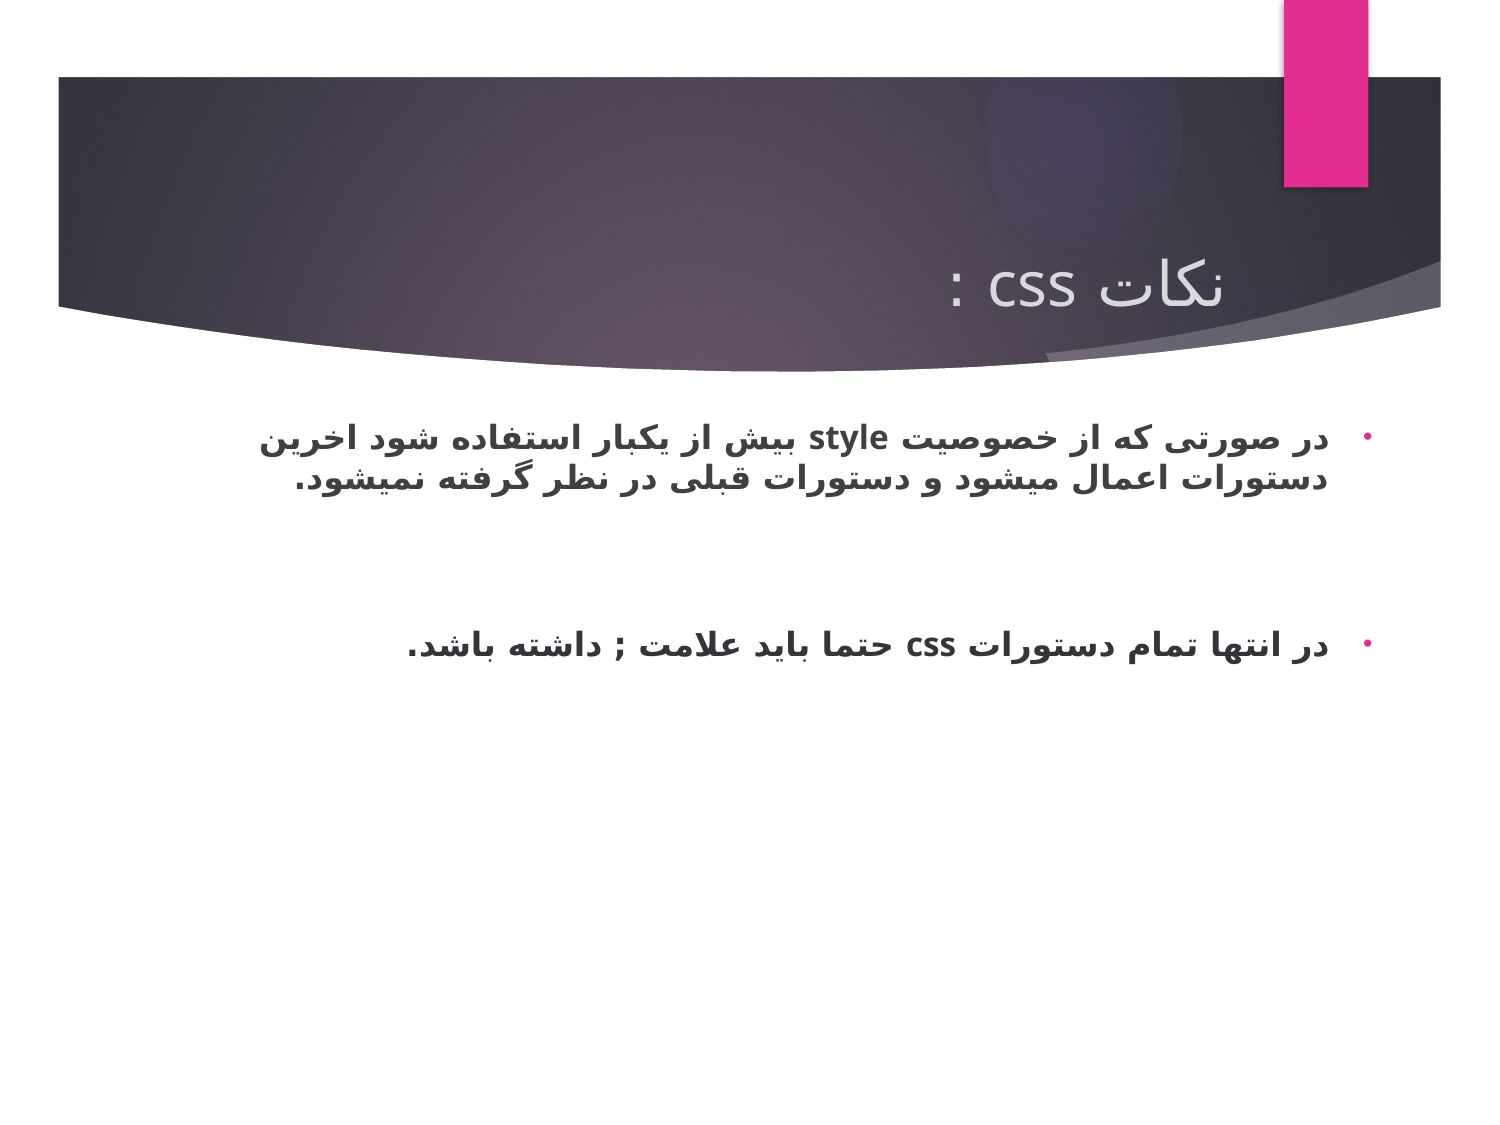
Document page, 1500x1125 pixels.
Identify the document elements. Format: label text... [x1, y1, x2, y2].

title نکات css : [142, 216, 1243, 348]
list در صورتی که از خصوصیت style بیش از یکبار استفاده شود اخرین دستورات اعمال میشود و دستورات قبلی در نظر گرفته نمیشود. در انتها تمام دستورات css حتما باید علامت ; داشته باشد. [112, 408, 1388, 1047]
